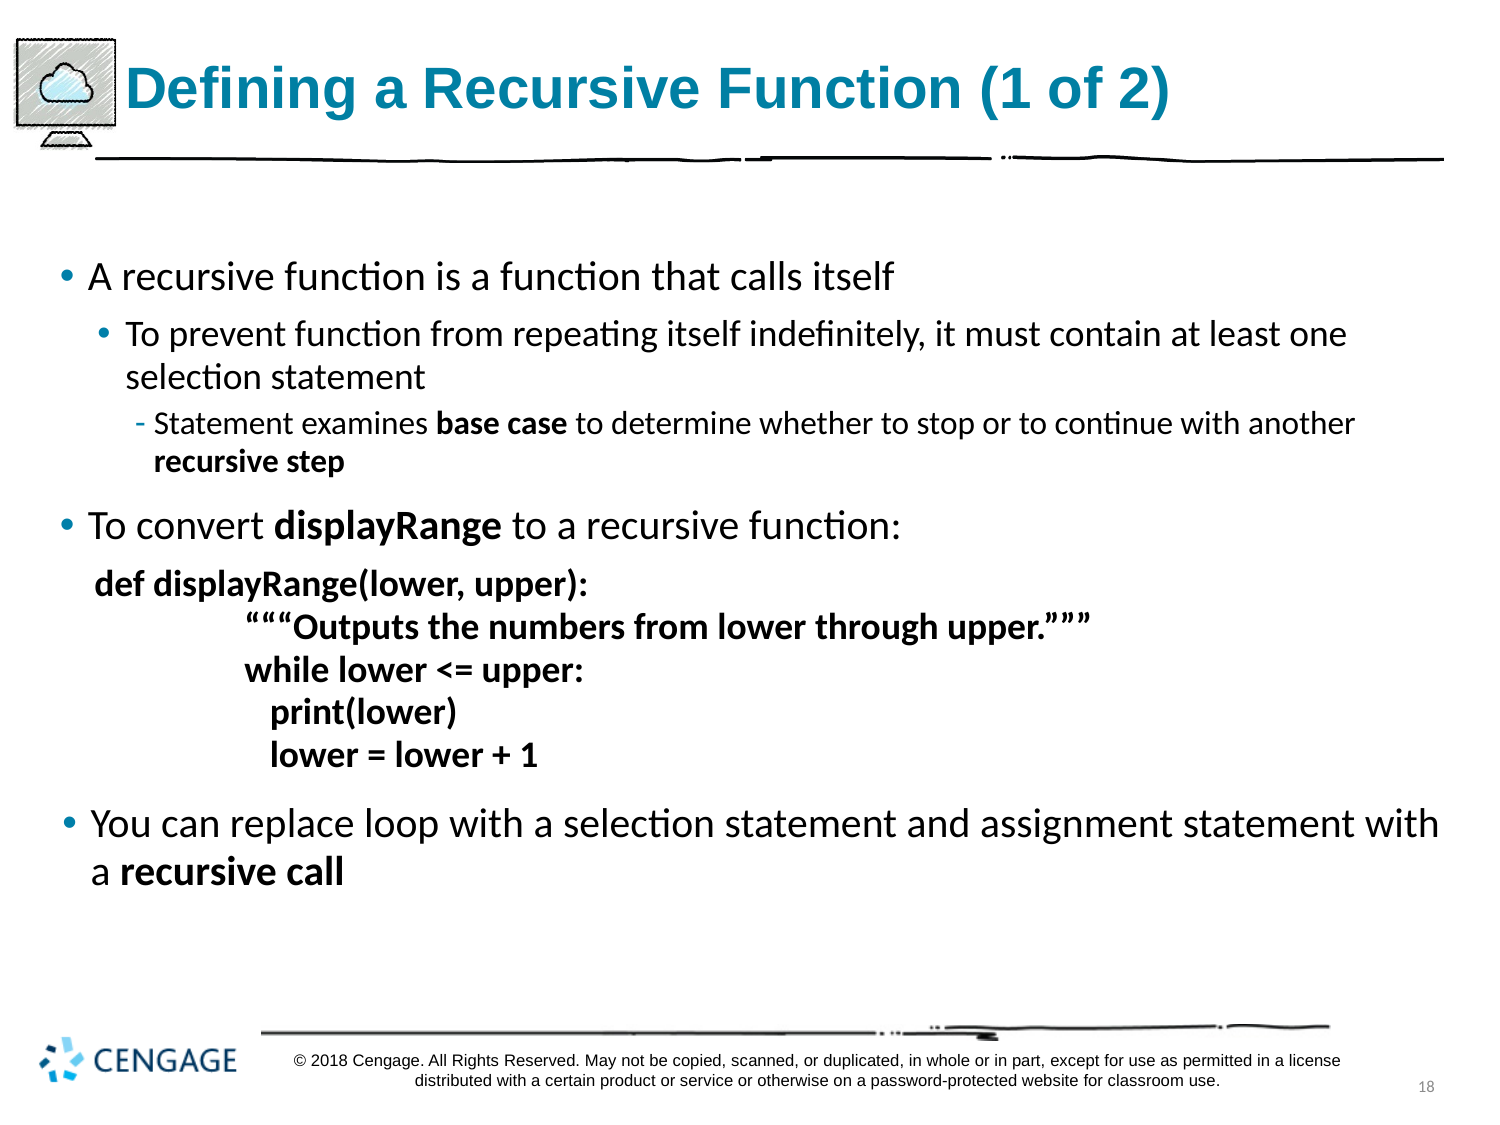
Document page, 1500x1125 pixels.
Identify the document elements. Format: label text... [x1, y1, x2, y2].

list def displayRange(lower, upper): “““Outputs the numbers from lower through upper.””” while lower <= upper: print(lower) lower = lower + 1 [56, 562, 1438, 779]
picture [13, 36, 117, 151]
list A recursive function is a function that calls itself To prevent function from repeating itself indefinitely, it must contain at least one selection statement Statement examines base case to determine whether to stop or to continue with another recursive step [59, 252, 1441, 485]
picture [95, 155, 1444, 163]
list You can replace loop with a selection statement and assignment statement with a recursive call [62, 800, 1443, 896]
footer © 2018 Cengage. All Rights Reserved. May not be copied, scanned, or duplicated, in whole or in part, except for use as permitted in a license distributed with a certain product or service or otherwise on a password-protected website for classroom use. [262, 1049, 1375, 1090]
title Defining a Recursive Function (1 of 2) [125, 60, 1442, 121]
picture [19, 1023, 249, 1095]
picture [261, 1024, 1331, 1041]
list To convert displayRange to a recursive function: [59, 501, 1443, 550]
